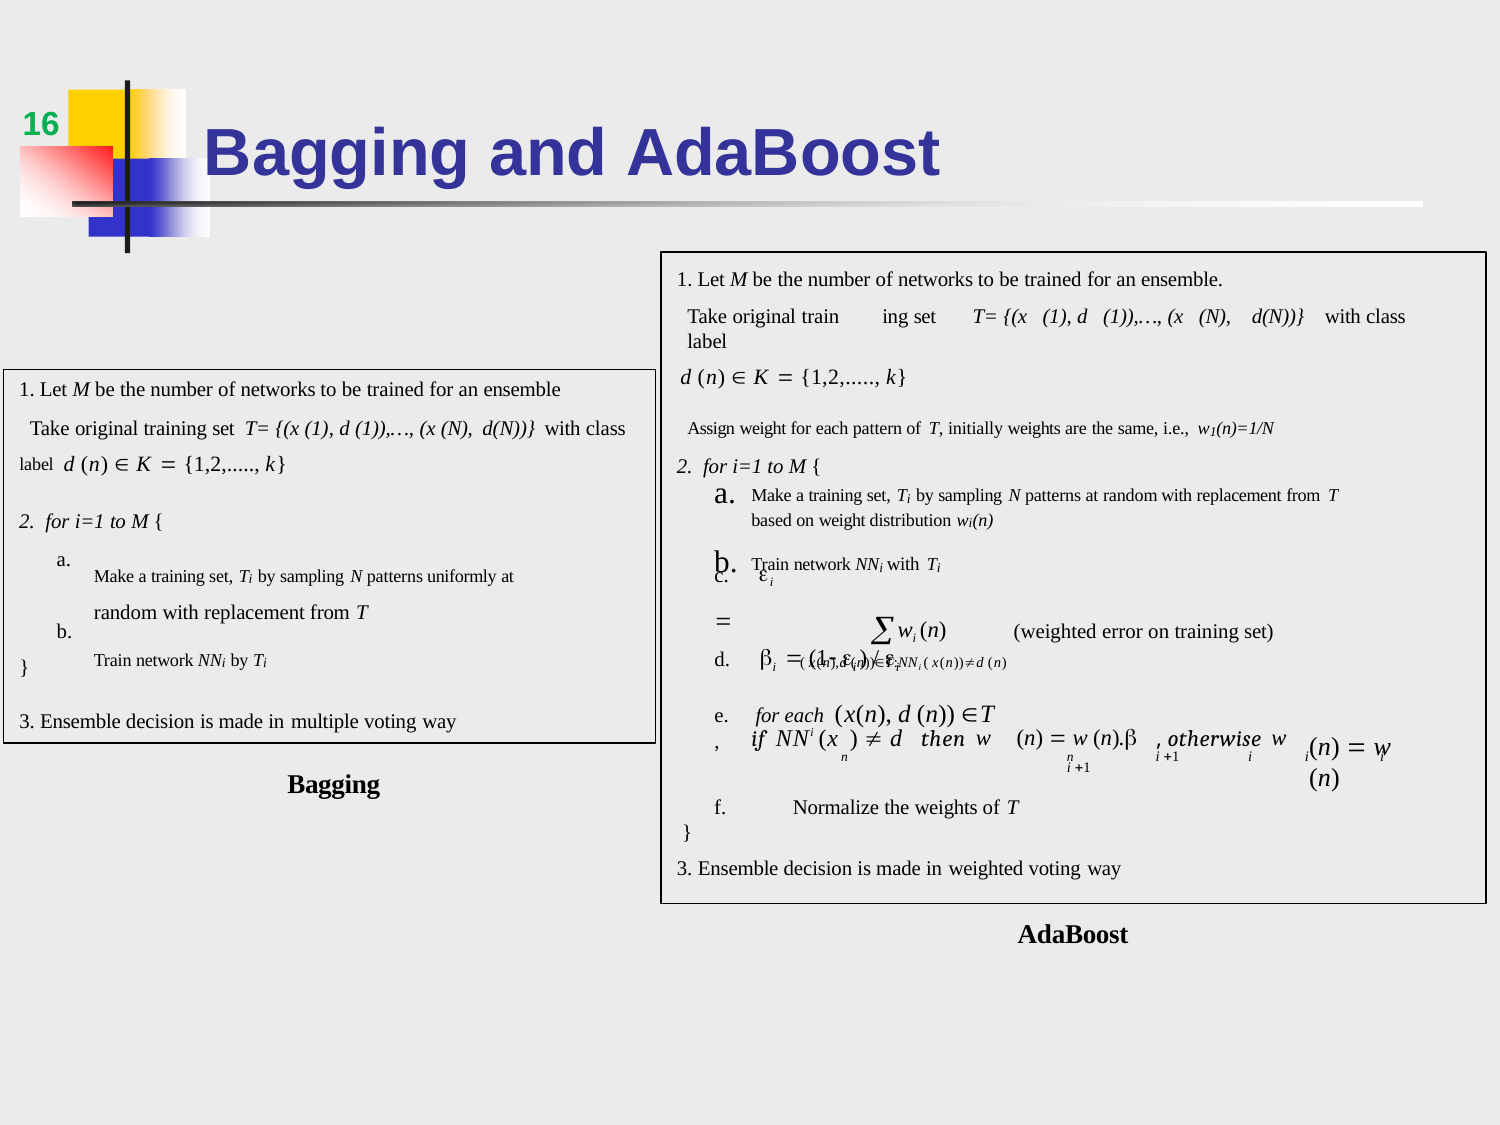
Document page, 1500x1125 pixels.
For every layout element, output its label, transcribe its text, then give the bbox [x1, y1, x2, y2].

text_box b. [54, 616, 75, 643]
text_box [3, 369, 656, 744]
text_box AdaBoost [1015, 914, 1132, 950]
picture [943, 201, 1423, 207]
text_box d. i  (1 i ) / i e. for each (x(n), d (n)) T , [710, 623, 997, 726]
title Bagging and AdaBoost [201, 106, 943, 297]
text_box 16 [20, 99, 62, 142]
picture [20, 89, 201, 237]
text_box [661, 251, 1487, 904]
text_box Let M be the number of networks to be trained for an ensemble. Take original train ing set T= {(x (1), d (1)),…, (x (N), d(N))} with class label d (n)  K  {1,2,....., k} Assign weight for each pattern of T, initially weights are the same, i.e., w1(n)=1/N for i=1 to M { Make a training set, Ti by sampling N patterns at random with replacement from T based on weight distribution wi(n) Train network NNi with Ti wi (n) (weighted error on training set) ( x(n),d (n))T:NNi ( x(n))d (n) [674, 250, 1444, 673]
text_box a. [54, 544, 74, 571]
text_box Let M be the number of networks to be trained for an ensemble Take original training set T= {(x (1), d (1)),…, (x (N), d(N))} with class label d (n)  K  {1,2,....., k} for i=1 to M { [17, 362, 638, 533]
text_box } 3. Ensemble decision is made in multiple voting way Bagging [17, 651, 460, 799]
text_box (n)  w (n) [1317, 726, 1420, 792]
text_box if NNi (x )  d then w (n)  w (n). , otherwise w n n i 1 i i i 1 f. Normalize the weights of T } 3. Ensemble decision is made in weighted voting way [672, 726, 1317, 880]
text_box Make a training set, Ti by sampling N patterns uniformly at random with replacement from T Train network NNi by Ti [91, 536, 585, 675]
